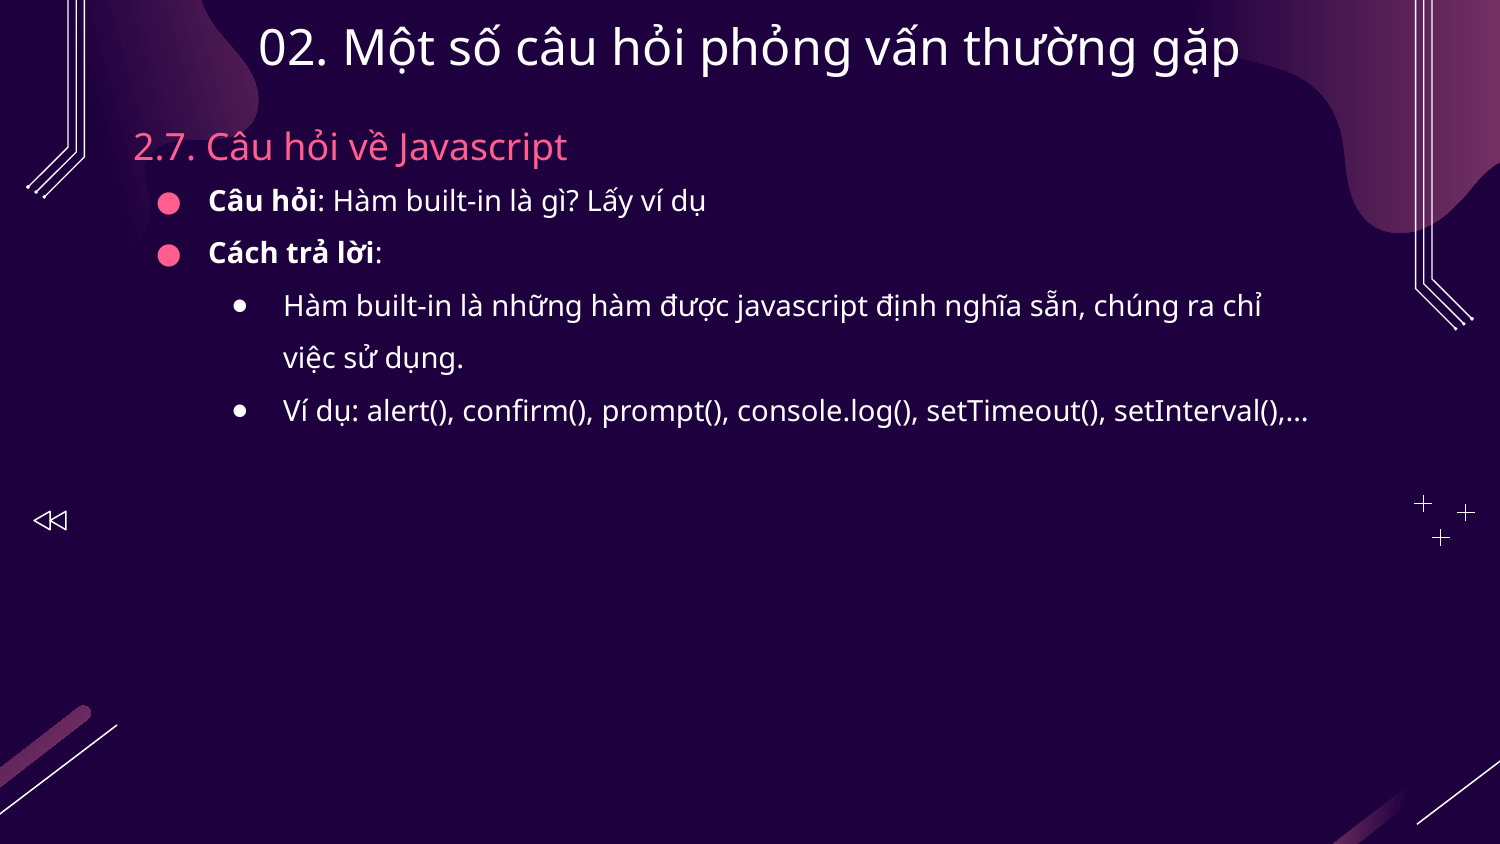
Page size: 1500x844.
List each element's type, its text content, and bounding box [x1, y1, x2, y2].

subtitle 2.7. Câu hỏi về Javascript [118, 116, 1172, 184]
subtitle Câu hỏi: Hàm built-in là gì? Lấy ví dụ Cách trả lời: Hàm built-in là những hàm được javascript định nghĩa sẵn, chúng ra chỉ việc sử dụng. Ví dụ: alert(), confirm(), prompt(), console.log(), setTimeout(), setInterval(),… [118, 149, 1337, 844]
title 02. Một số câu hỏi phỏng vấn thường gặp [118, 0, 1382, 94]
